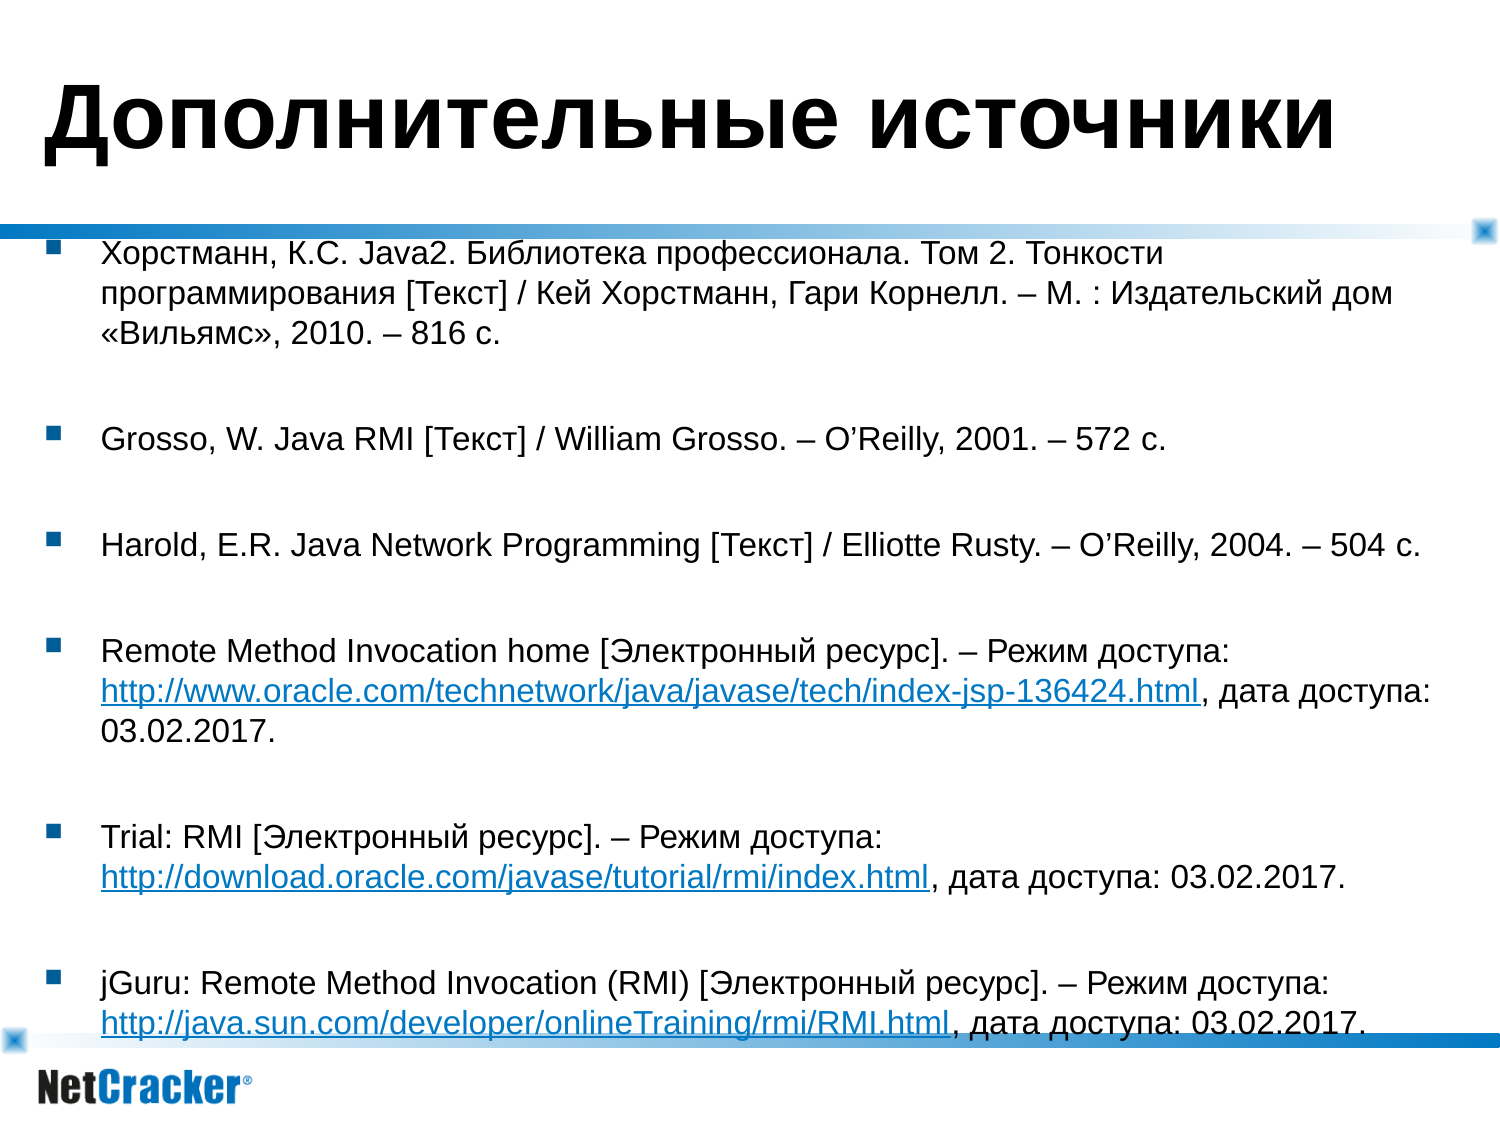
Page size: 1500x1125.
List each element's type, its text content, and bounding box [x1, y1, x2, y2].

title Дополнительные источники [29, 0, 1470, 225]
picture [34, 1063, 256, 1118]
list Хорстманн, К.С. Java2. Библиотека профессионала. Том 2. Тонкости программирования [Текст] / Кей Хорстманн, Гари Корнелл. – М. : Издательский дом «Вильямс», 2010. – 816 с. Grosso, W. Java RMI [Текст] / William Grosso. – O’Reilly, 2001. – 572 с. Harold, E.R. Java Network Programming [Текст] / Elliotte Rusty. – O’Reilly, 2004. – 504 с. Remote Method Invocation home [Электронный ресурс]. – Режим доступа: http://www.oracle.com/technetwork/java/javase/tech/index-jsp-136424.html, дата доступа: 03.02.2017. Trial: RMI [Электронный ресурс]. – Режим доступа: http://download.oracle.com/javase/tutorial/rmi/index.html, дата доступа: 03.02.2017. jGuru: Remote Method Invocation (RMI) [Электронный ресурс]. – Режим доступа: http://java.sun.com/developer/onlineTraining/rmi/RMI.html, дата доступа: 03.02.2017. [29, 268, 1470, 1004]
